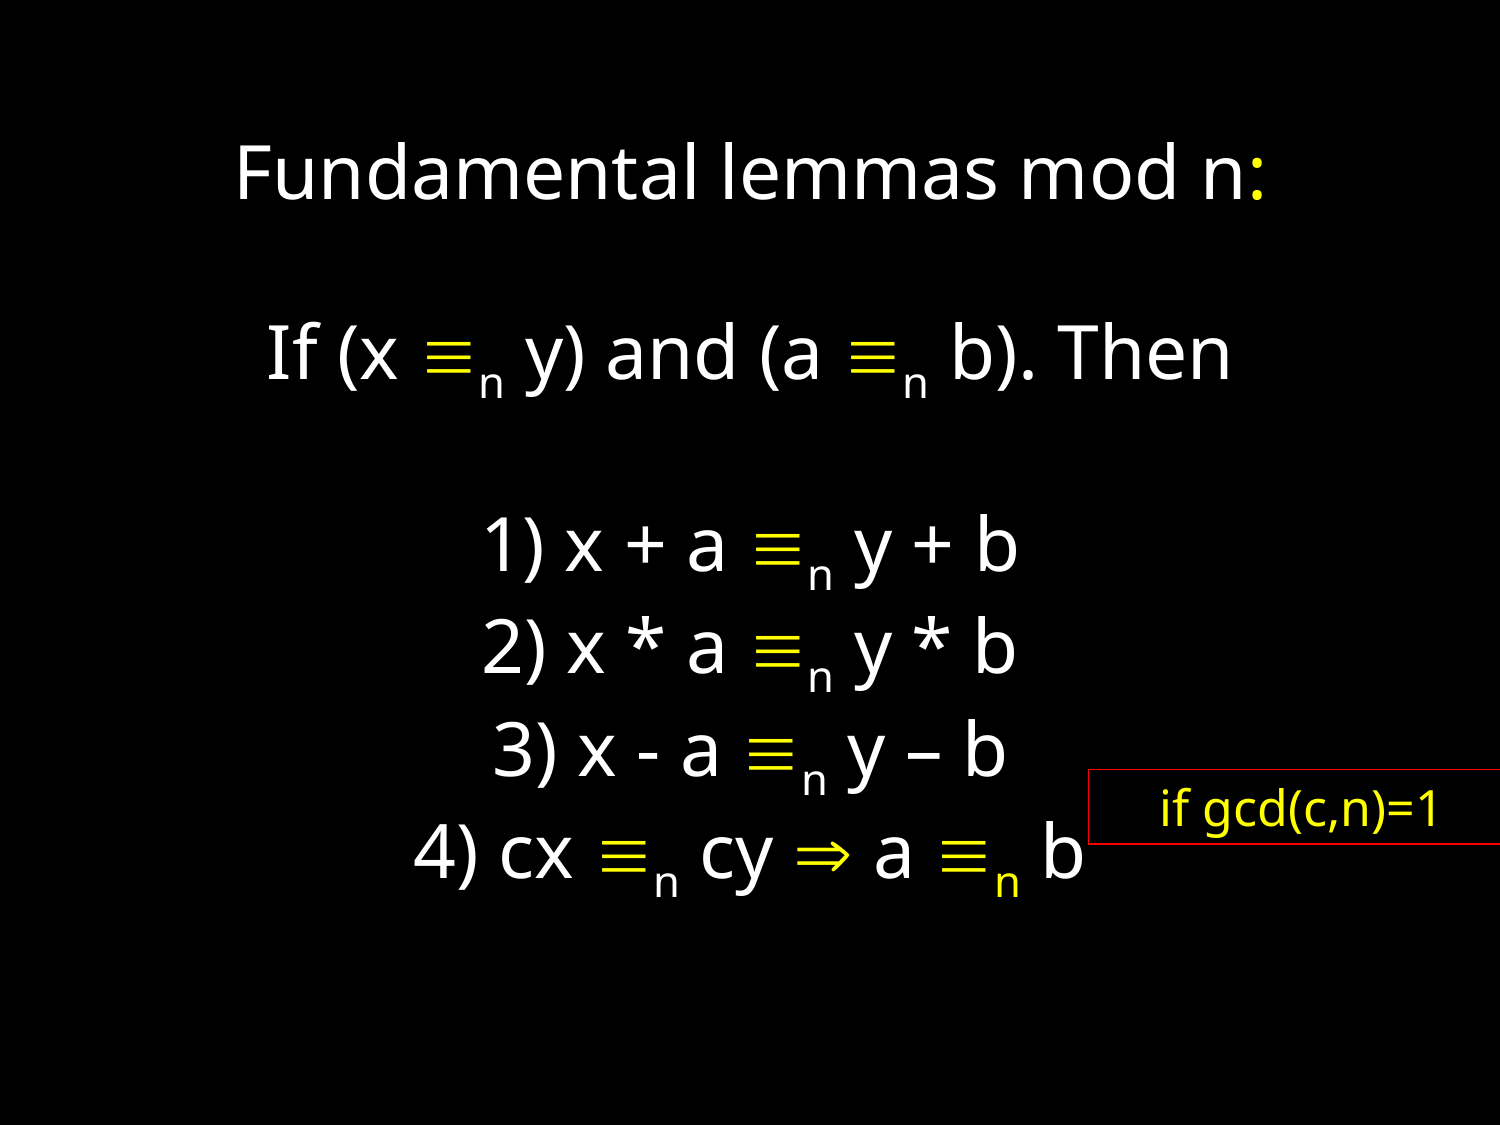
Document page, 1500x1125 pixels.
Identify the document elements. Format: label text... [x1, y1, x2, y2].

text_box Fundamental lemmas mod n: If (x n y) and (a n b). Then x + a n y + b x * a n y * b x - a n y – b cx n cy  a n b [112, 116, 1388, 914]
text_box if gcd(c,n)=1 [1088, 769, 1500, 845]
